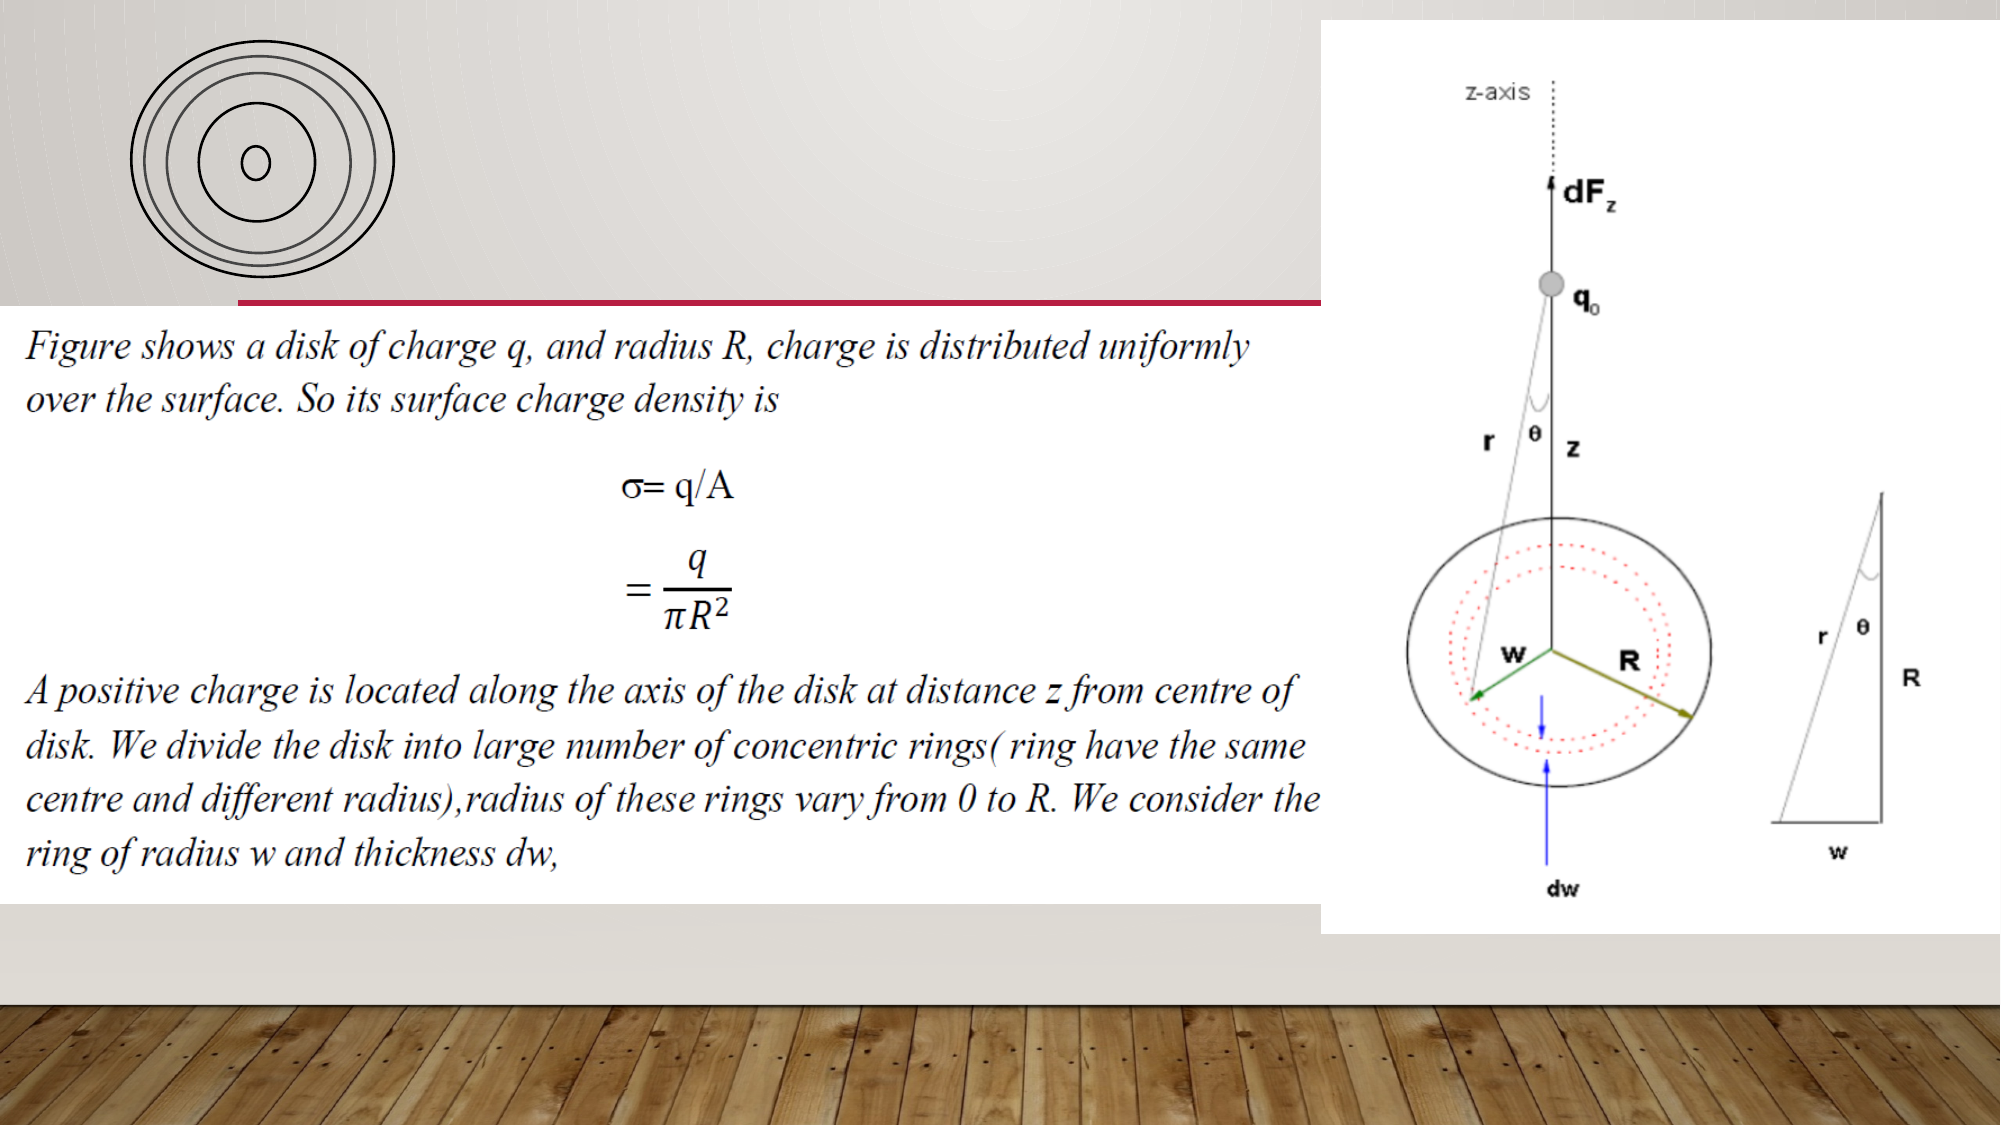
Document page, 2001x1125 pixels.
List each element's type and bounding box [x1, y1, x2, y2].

text_box [240, 144, 272, 182]
picture [0, 1005, 2000, 1125]
text_box [129, 39, 396, 279]
text_box [143, 54, 377, 268]
picture [1321, 20, 2000, 934]
list [0, 306, 1321, 904]
